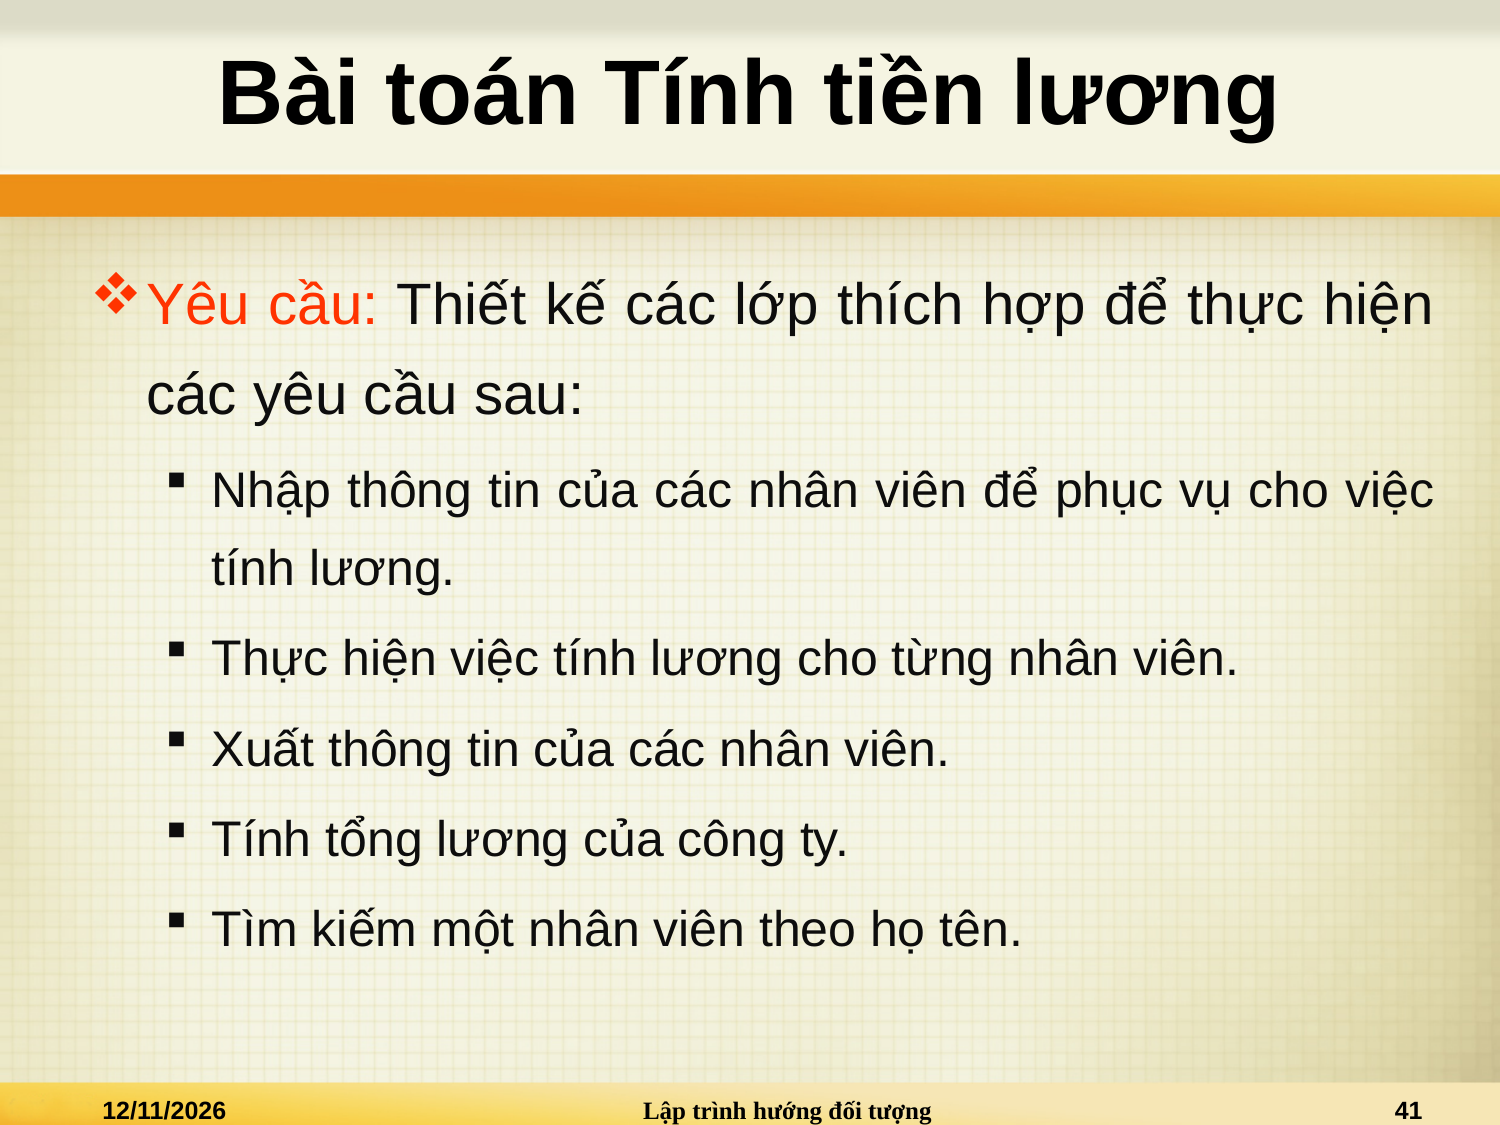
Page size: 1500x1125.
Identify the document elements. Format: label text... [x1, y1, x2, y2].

slide_number 41 [1087, 1087, 1438, 1125]
picture [0, 175, 1500, 1125]
title Bài toán Tính tiền lương [0, 0, 1500, 175]
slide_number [87, 1087, 438, 1125]
footer Lập trình hướng đối tượng [549, 1087, 1025, 1125]
list Yêu cầu: Thiết kế các lớp thích hợp để thực hiện các yêu cầu sau: Nhập thông tin của các nhân viên để phục vụ cho việc tính lương. Thực hiện việc tính lương cho từng nhân viên. Xuất thông tin của các nhân viên. Tính tổng lương của công ty. Tìm kiếm một nhân viên theo họ tên. [75, 237, 1450, 1046]
